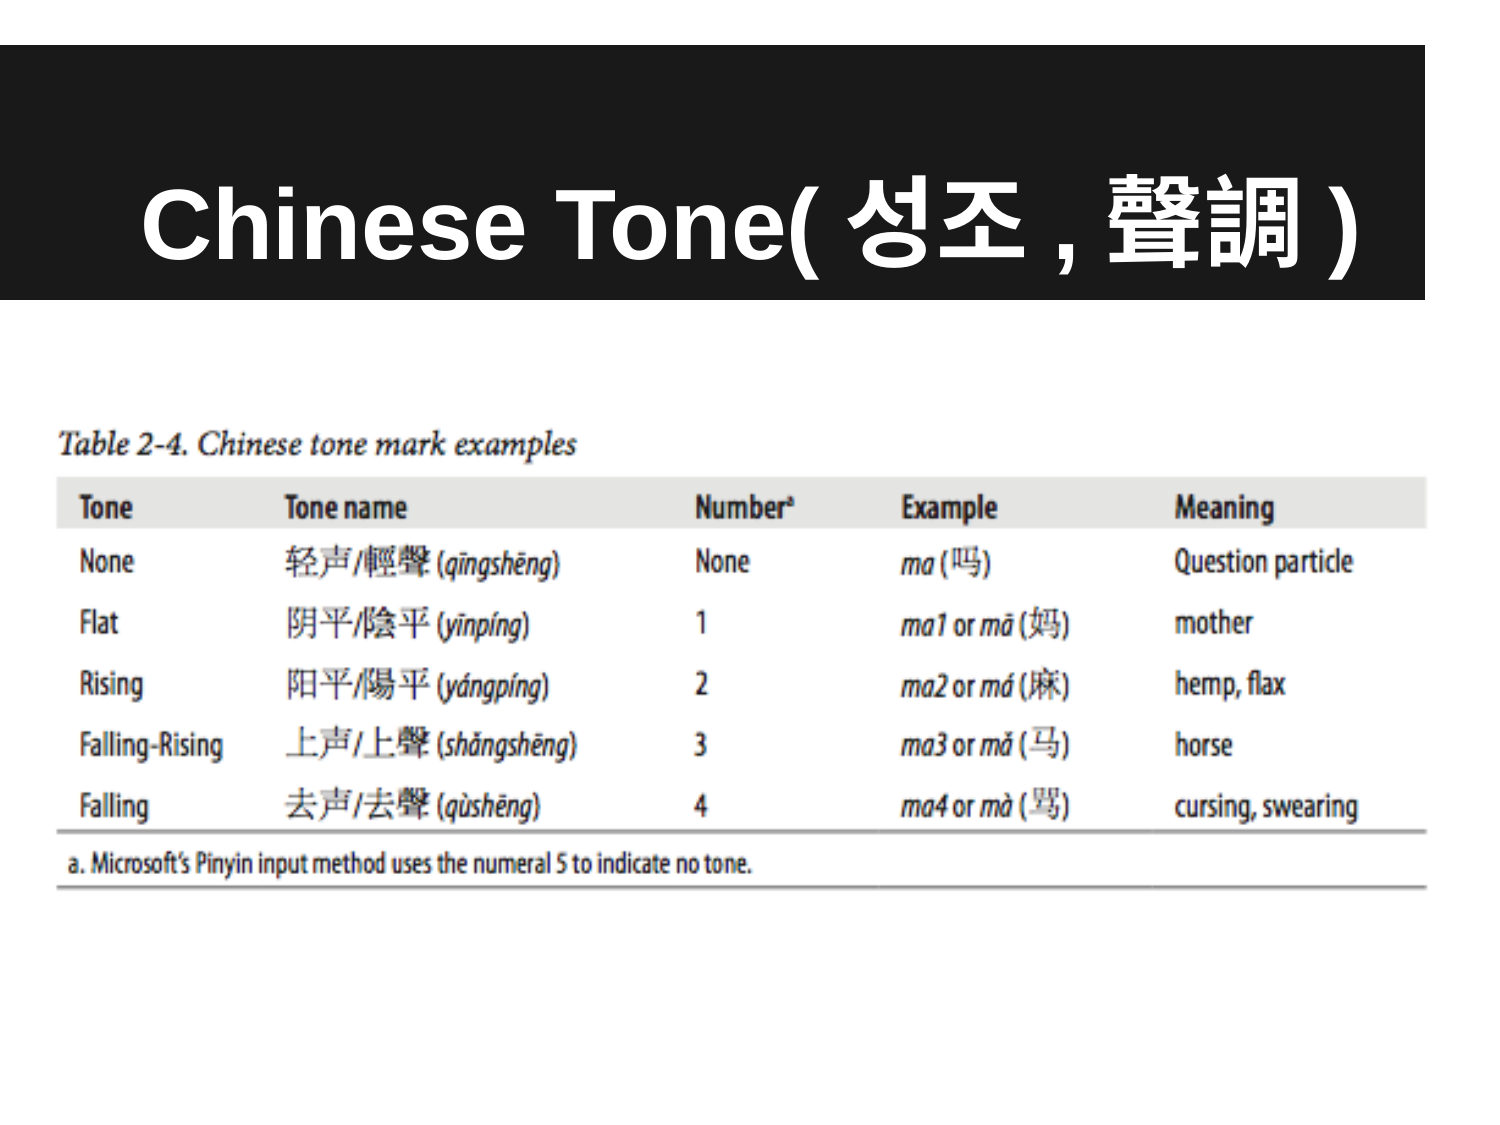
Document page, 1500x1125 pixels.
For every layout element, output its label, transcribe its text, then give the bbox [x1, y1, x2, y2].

title Chinese Tone(성조,聲調) [75, 76, 1425, 295]
text_box [50, 419, 1445, 896]
